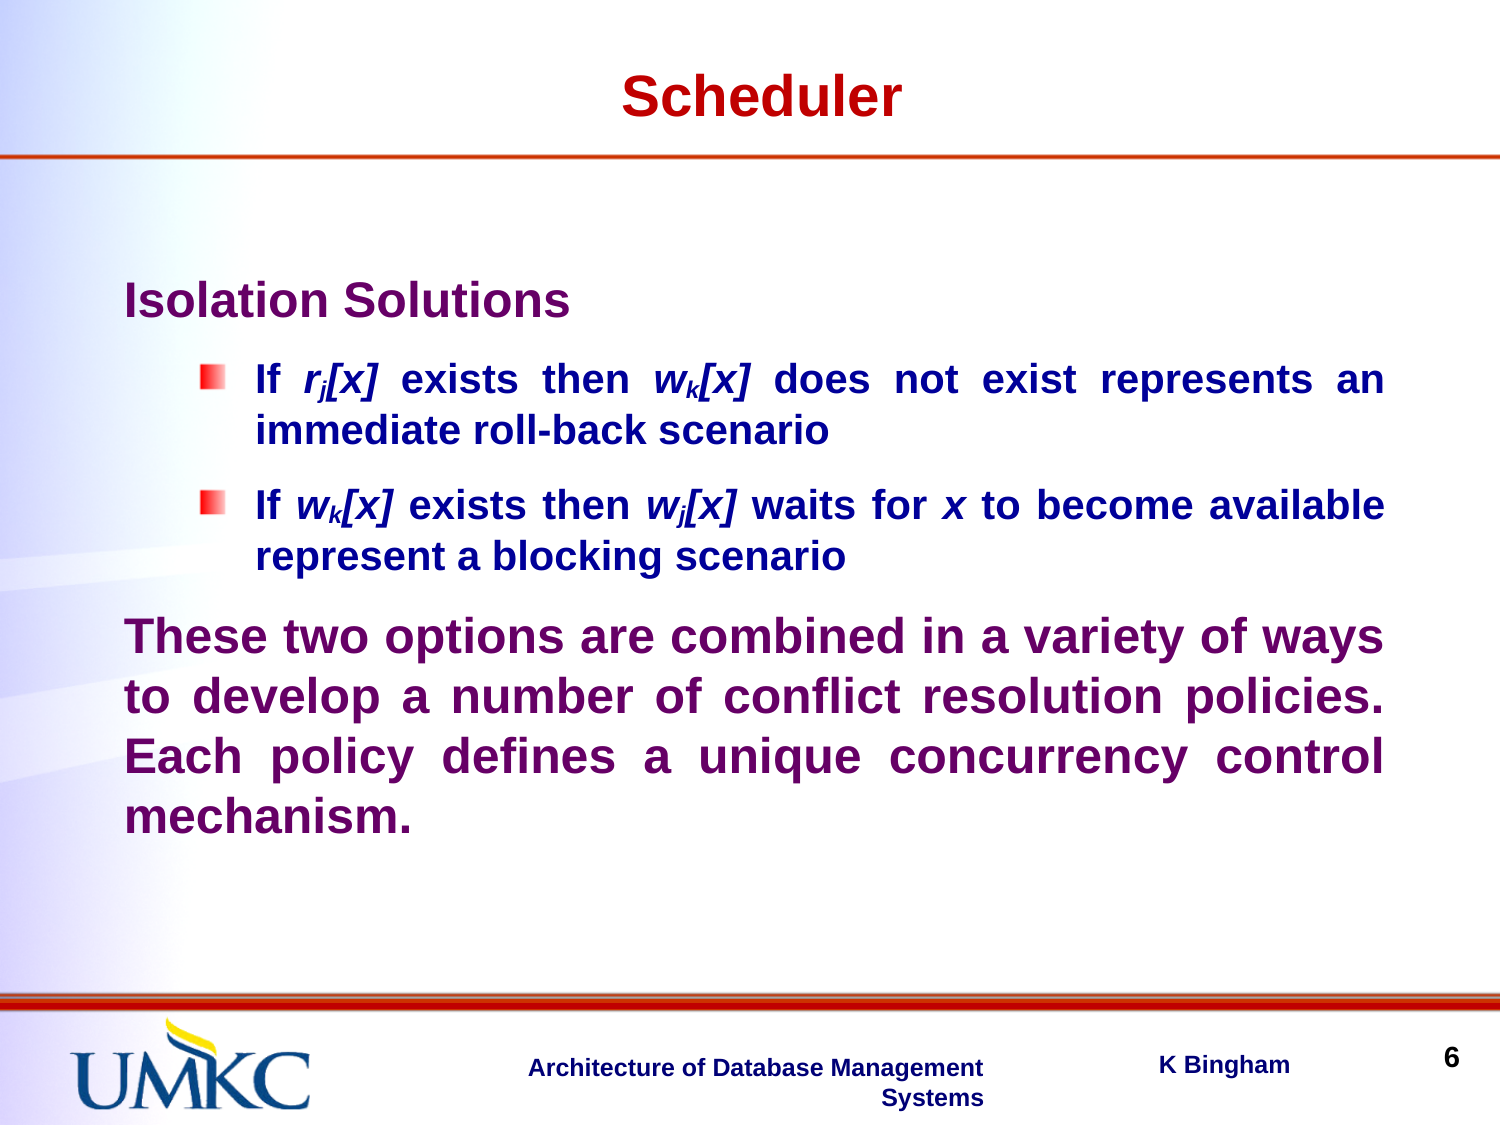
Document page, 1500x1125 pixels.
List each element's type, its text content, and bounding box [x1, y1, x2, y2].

text_box Isolation Solutions If rj[x] exists then wk[x] does not exist represents an immediate roll-back scenario If wk[x] exists then wj[x] waits for x to become available represent a blocking scenario These two options are combined in a variety of ways to develop a number of conflict resolution policies. Each policy defines a unique concurrency control mechanism. [109, 259, 1401, 851]
slide_number 6 [1412, 1031, 1475, 1072]
title Scheduler [24, 24, 1500, 163]
picture [0, 1009, 1500, 1125]
picture [0, 0, 1500, 1003]
